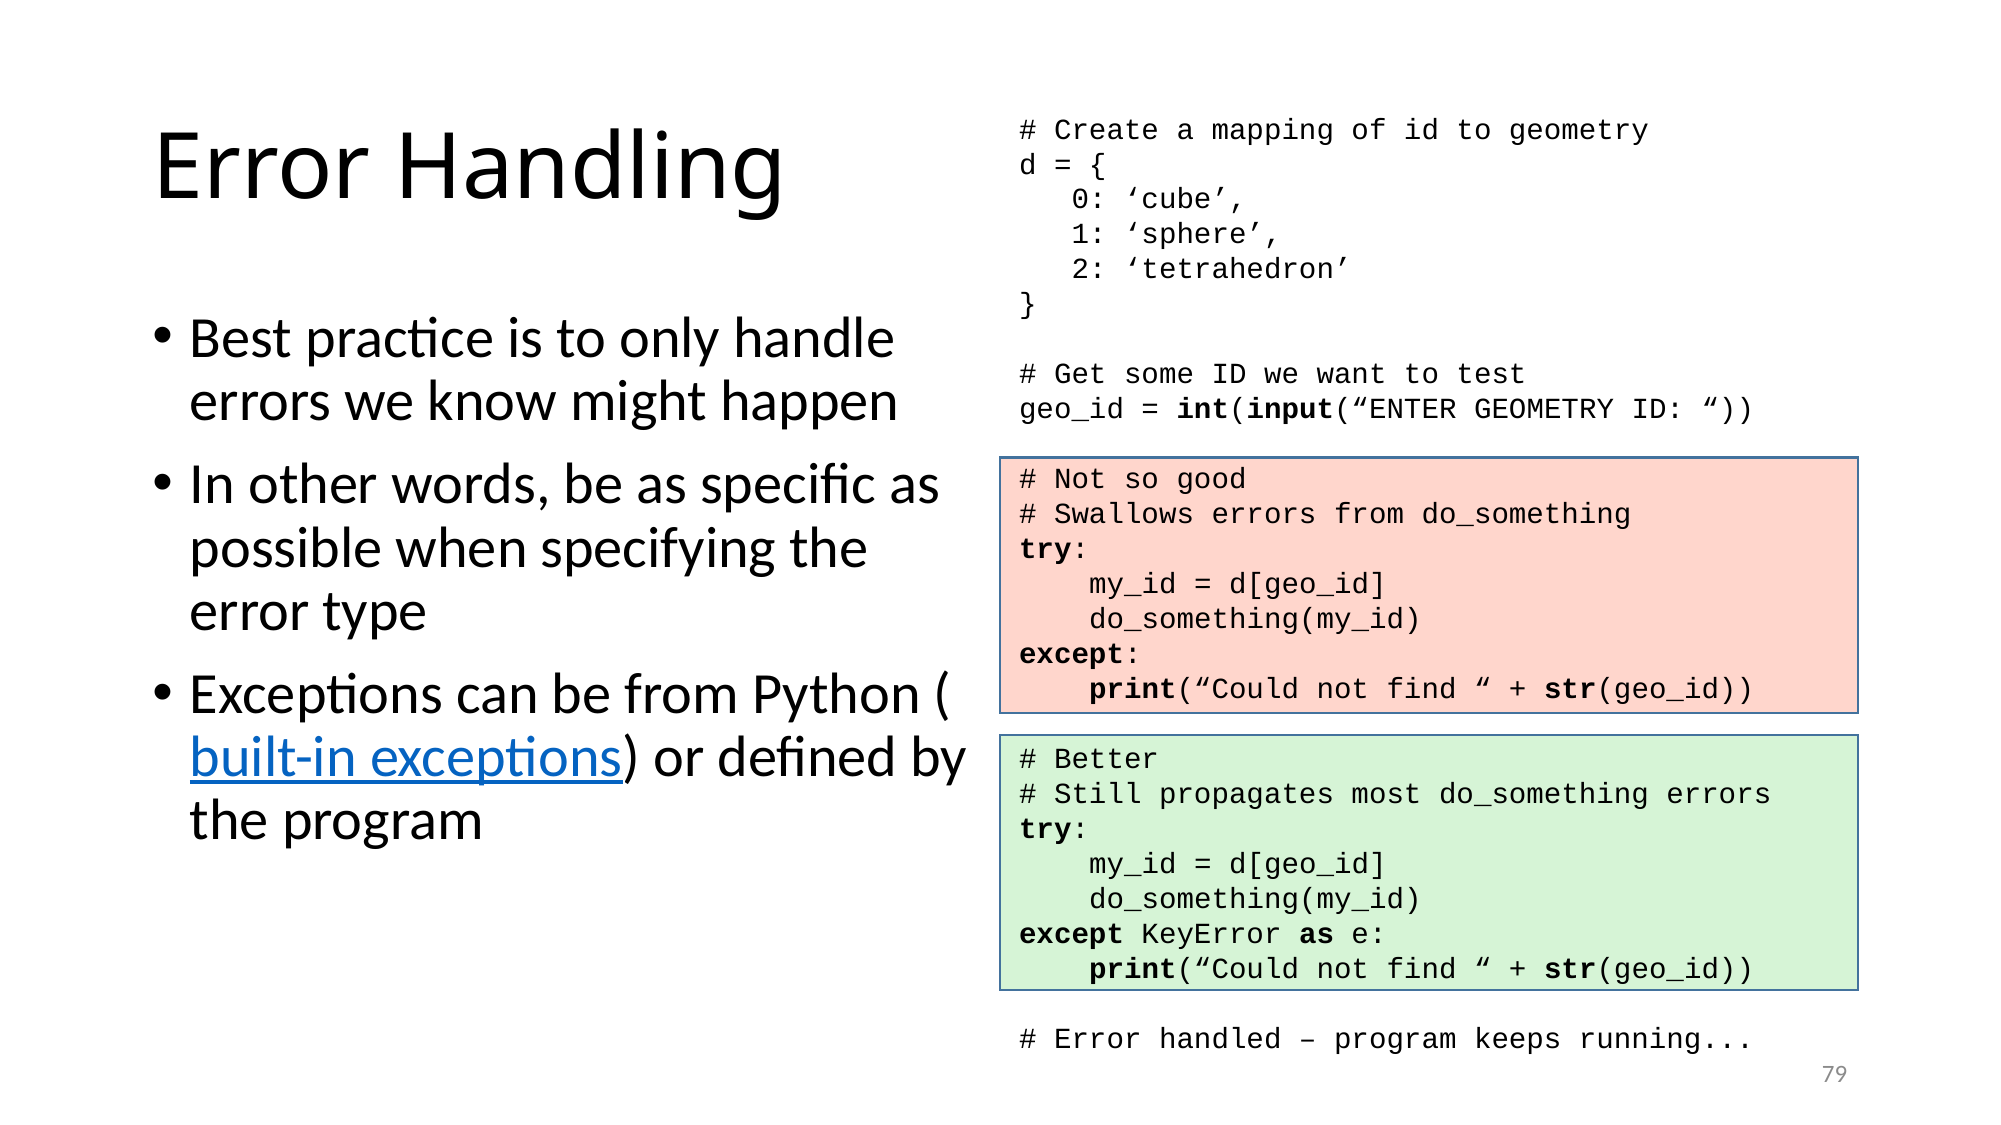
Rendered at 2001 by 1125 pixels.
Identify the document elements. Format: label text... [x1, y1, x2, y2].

text_box # Create a mapping of id to geometry d = { 0: ‘cube’, 1: ‘sphere’, 2: ‘tetrahedron’ } # Get some ID we want to test geo_id = int(input(“ENTER GEOMETRY ID: “)) # Not so good # Swallows errors from do_something try: my_id = d[geo_id] do_something(my_id) except: print(“Could not find “ + str(geo_id)) # Better # Still propagates most do_something errors try: my_id = d[geo_id] do_something(my_id) except KeyError as e: print(“Could not find “ + str(geo_id)) # Error handled – program keeps running... [1004, 102, 2000, 1062]
text_box [1000, 456, 1004, 714]
slide_number 79 [1412, 1042, 1863, 1103]
list Best practice is to only handle errors we know might happen In other words, be as specific as possible when specifying the error type Exceptions can be from Python (built-in exceptions) or defined by the program [137, 299, 1000, 1014]
text_box [1000, 734, 1004, 991]
title Error Handling [137, 59, 1863, 278]
